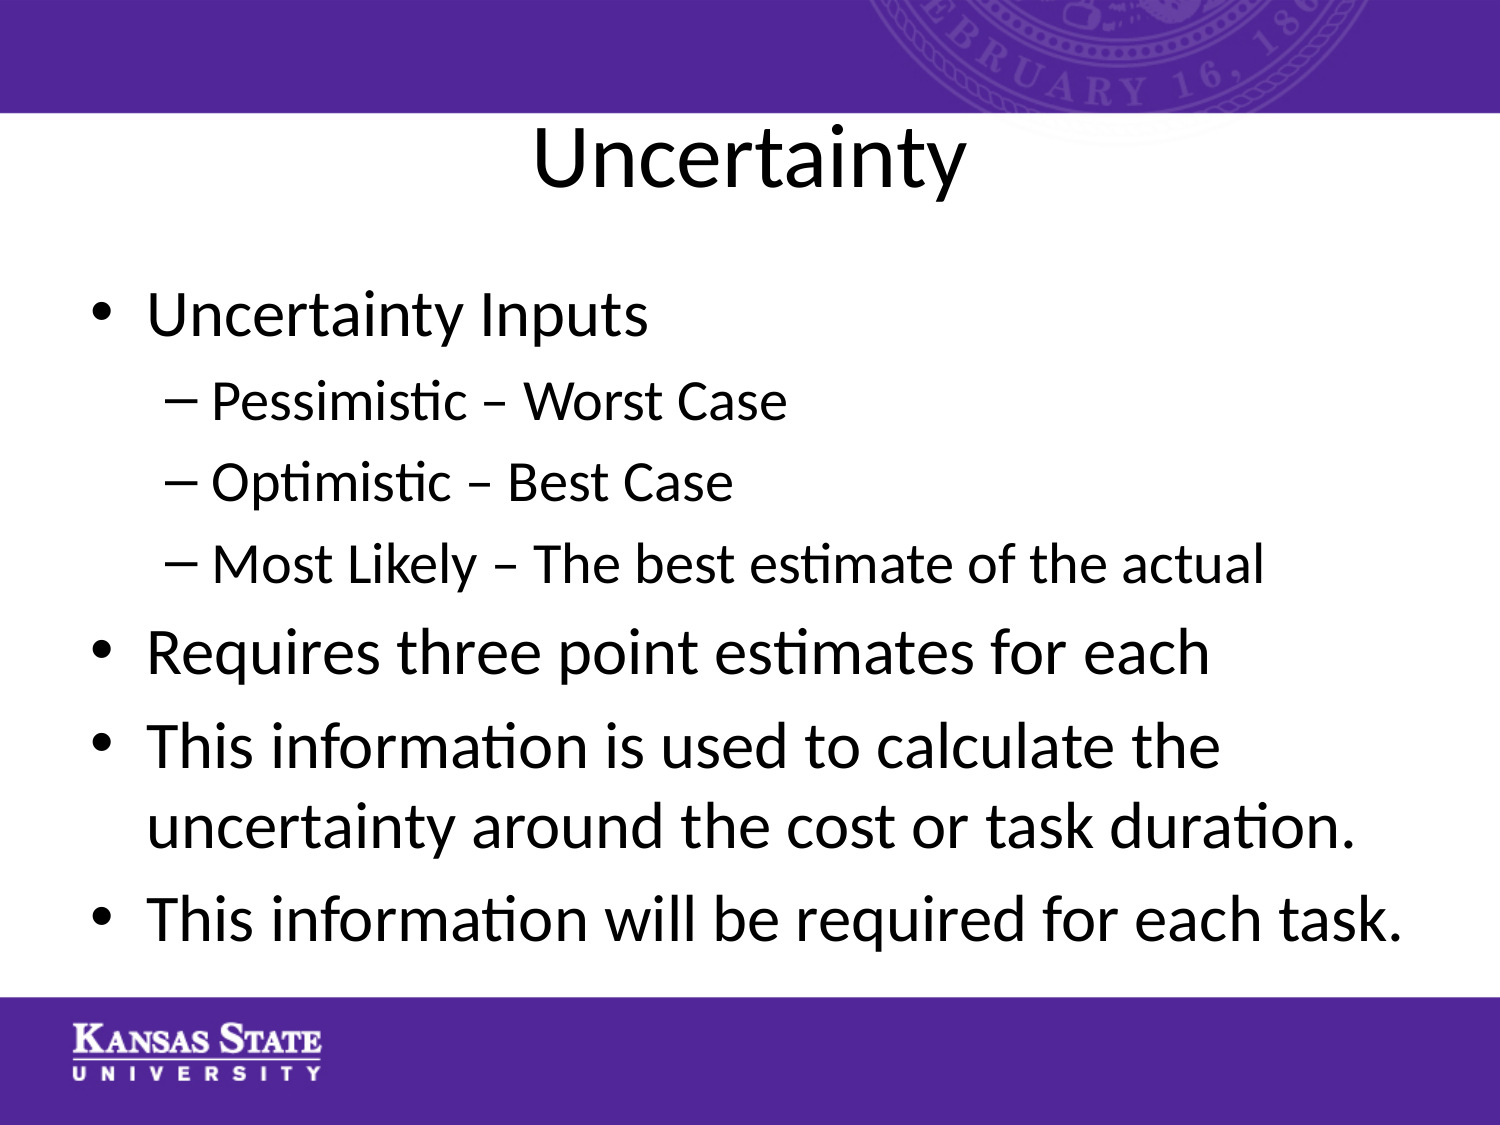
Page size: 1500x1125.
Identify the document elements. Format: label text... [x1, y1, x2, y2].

picture [0, 0, 1500, 1125]
list Uncertainty Inputs Pessimistic – Worst Case Optimistic – Best Case Most Likely – The best estimate of the actual Requires three point estimates for each This information is used to calculate the uncertainty around the cost or task duration. This information will be required for each task. [75, 262, 1425, 1005]
title Uncertainty [75, 57, 1425, 245]
